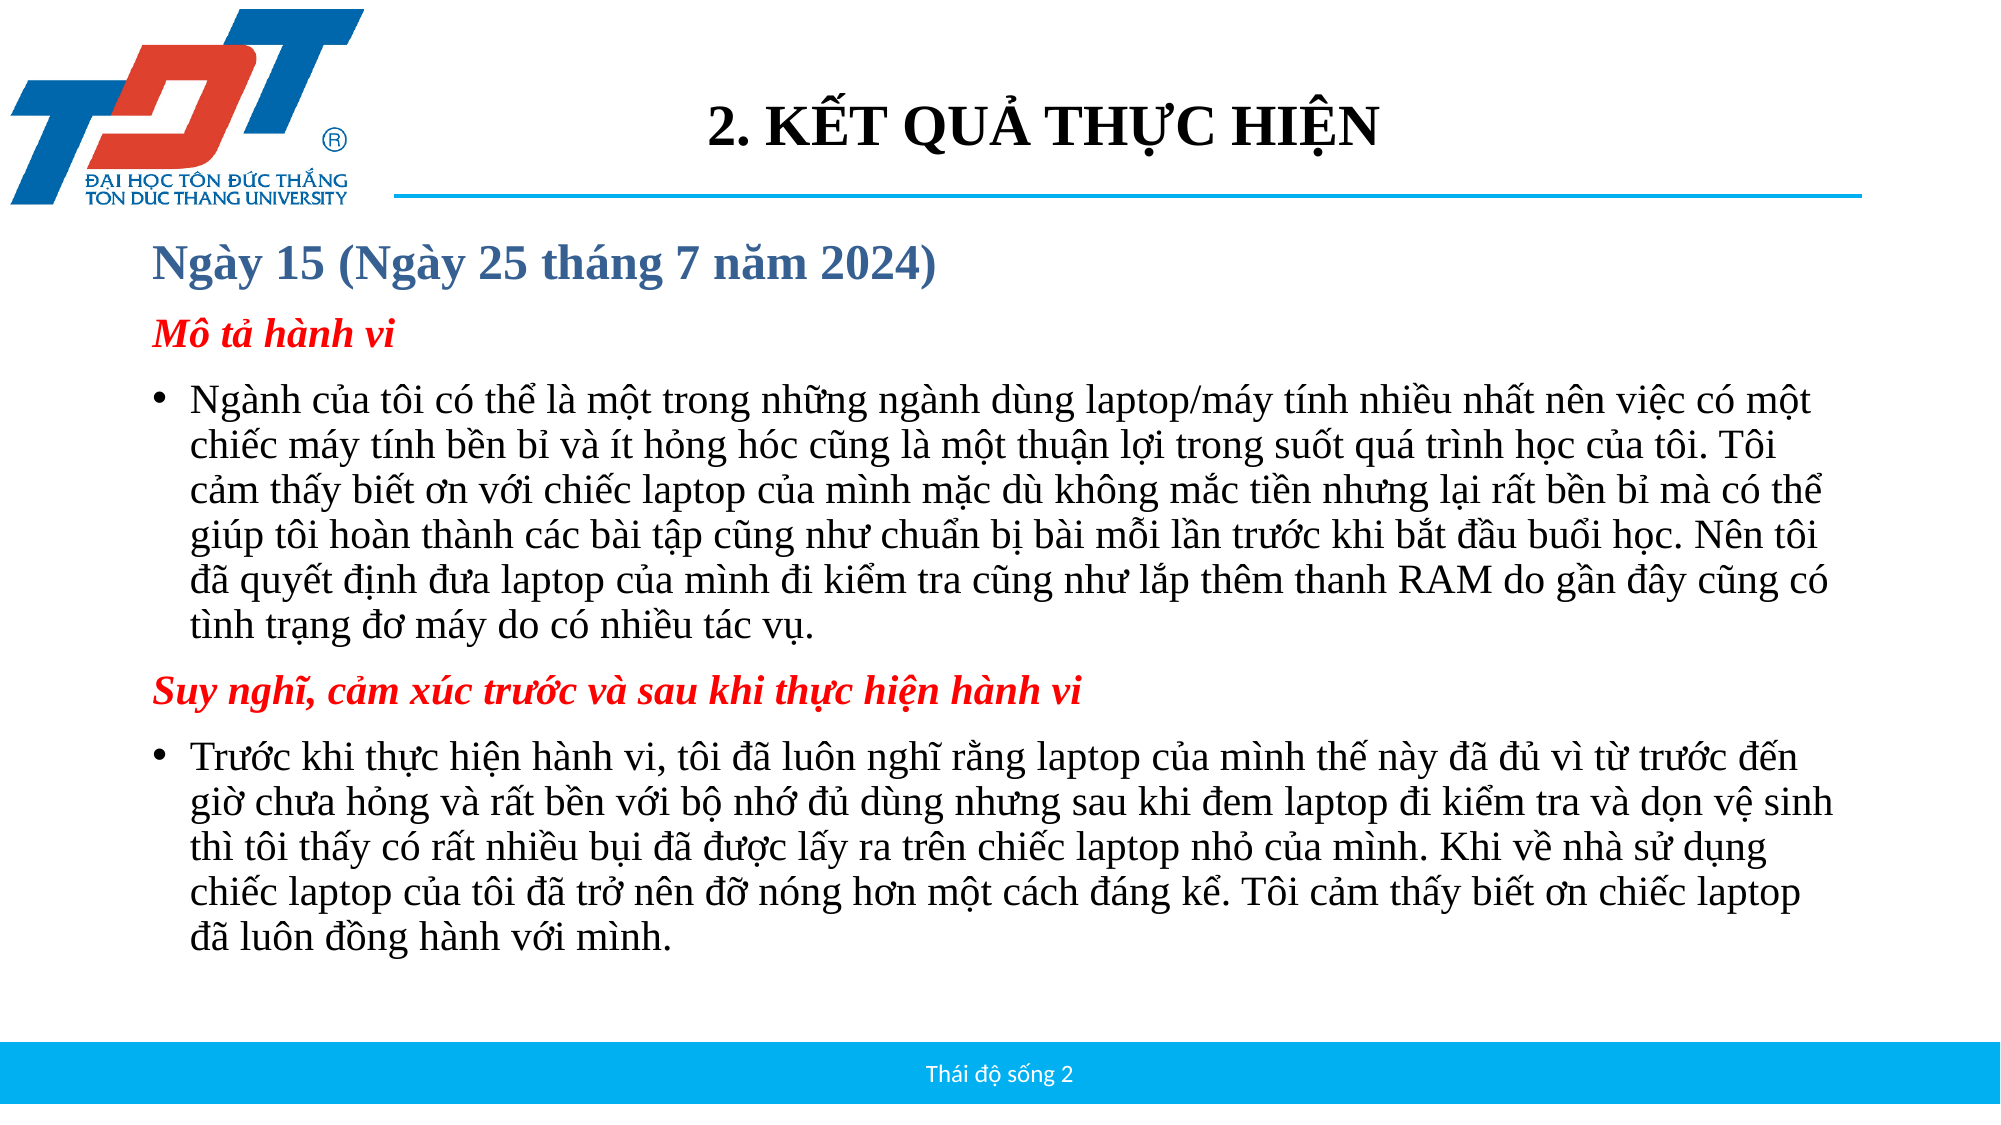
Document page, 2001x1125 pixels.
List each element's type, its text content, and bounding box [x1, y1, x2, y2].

title 2. KẾT QUẢ THỰC HIỆN [262, 58, 1826, 196]
list Ngày 15 (Ngày 25 tháng 7 năm 2024) Mô tả hành vi Ngành của tôi có thể là một trong những ngành dùng laptop/máy tính nhiều nhất nên việc có một chiếc máy tính bền bỉ và ít hỏng hóc cũng là một thuận lợi trong suốt quá trình học của tôi. Tôi cảm thấy biết ơn với chiếc laptop của mình mặc dù không mắc tiền nhưng lại rất bền bỉ mà có thể giúp tôi hoàn thành các bài tập cũng như chuẩn bị bài mỗi lần trước khi bắt đầu buổi học. Nên tôi đã quyết định đưa laptop của mình đi kiểm tra cũng như lắp thêm thanh RAM do gần đây cũng có tình trạng đơ máy do có nhiều tác vụ. Suy nghĩ, cảm xúc trước và sau khi thực hiện hành vi Trước khi thực hiện hành vi, tôi đã luôn nghĩ rằng laptop của mình thế này đã đủ vì từ trước đến giờ chưa hỏng và rất bền với bộ nhớ đủ dùng nhưng sau khi đem laptop đi kiểm tra và dọn vệ sinh thì tôi thấy có rất nhiều bụi đã được lấy ra trên chiếc laptop nhỏ của mình. Khi về nhà sử dụng chiếc laptop của tôi đã trở nên đỡ nóng hơn một cách đáng kể. Tôi cảm thấy biết ơn chiếc laptop đã luôn đồng hành với mình. [137, 229, 1863, 1014]
picture [10, 9, 364, 205]
footer Thái độ sống 2 [662, 1042, 1338, 1103]
